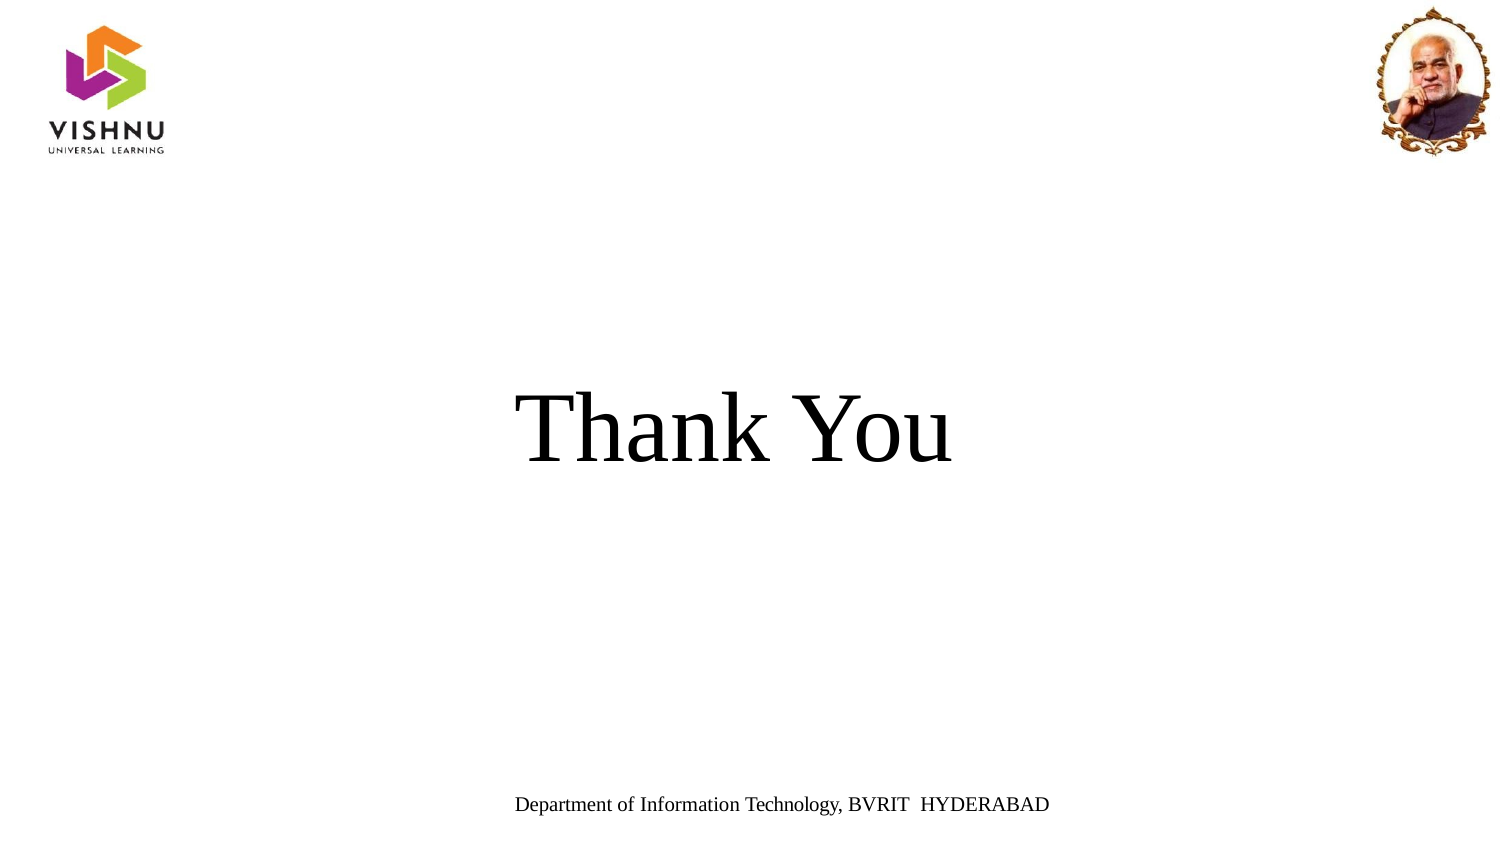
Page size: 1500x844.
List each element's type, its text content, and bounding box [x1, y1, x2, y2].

text_box Department of Information Technology, BVRIT HYDERABAD [499, 783, 1065, 844]
text_box Thank You [499, 353, 969, 489]
text_box [28, 7, 186, 159]
text_box [1369, 0, 1500, 163]
